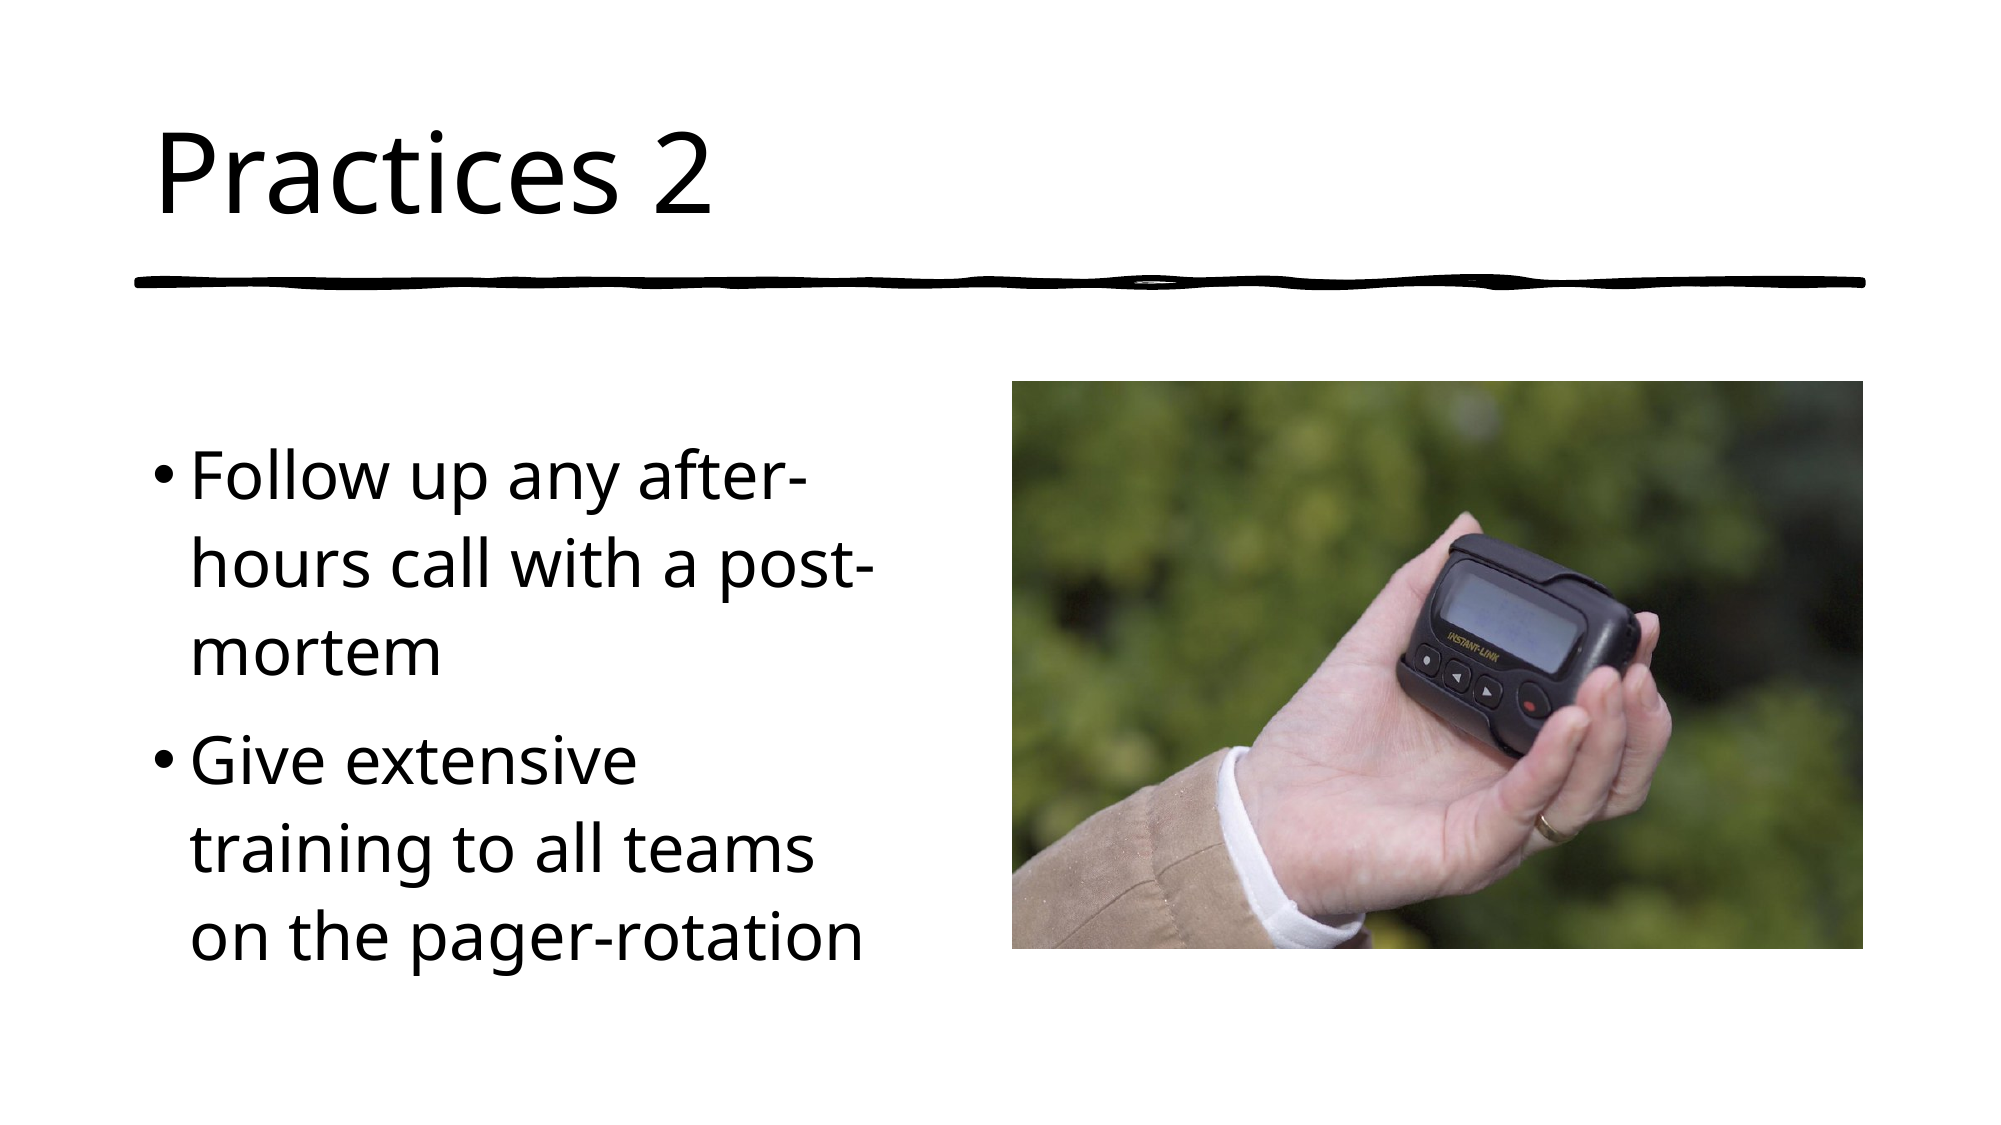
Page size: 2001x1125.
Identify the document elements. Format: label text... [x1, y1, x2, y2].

list Follow up any after-hours call with a post-mortem Give extensive training to all teams on the pager-rotation [137, 316, 988, 1014]
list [1012, 381, 1863, 949]
title Practices 2 [137, 59, 1863, 278]
